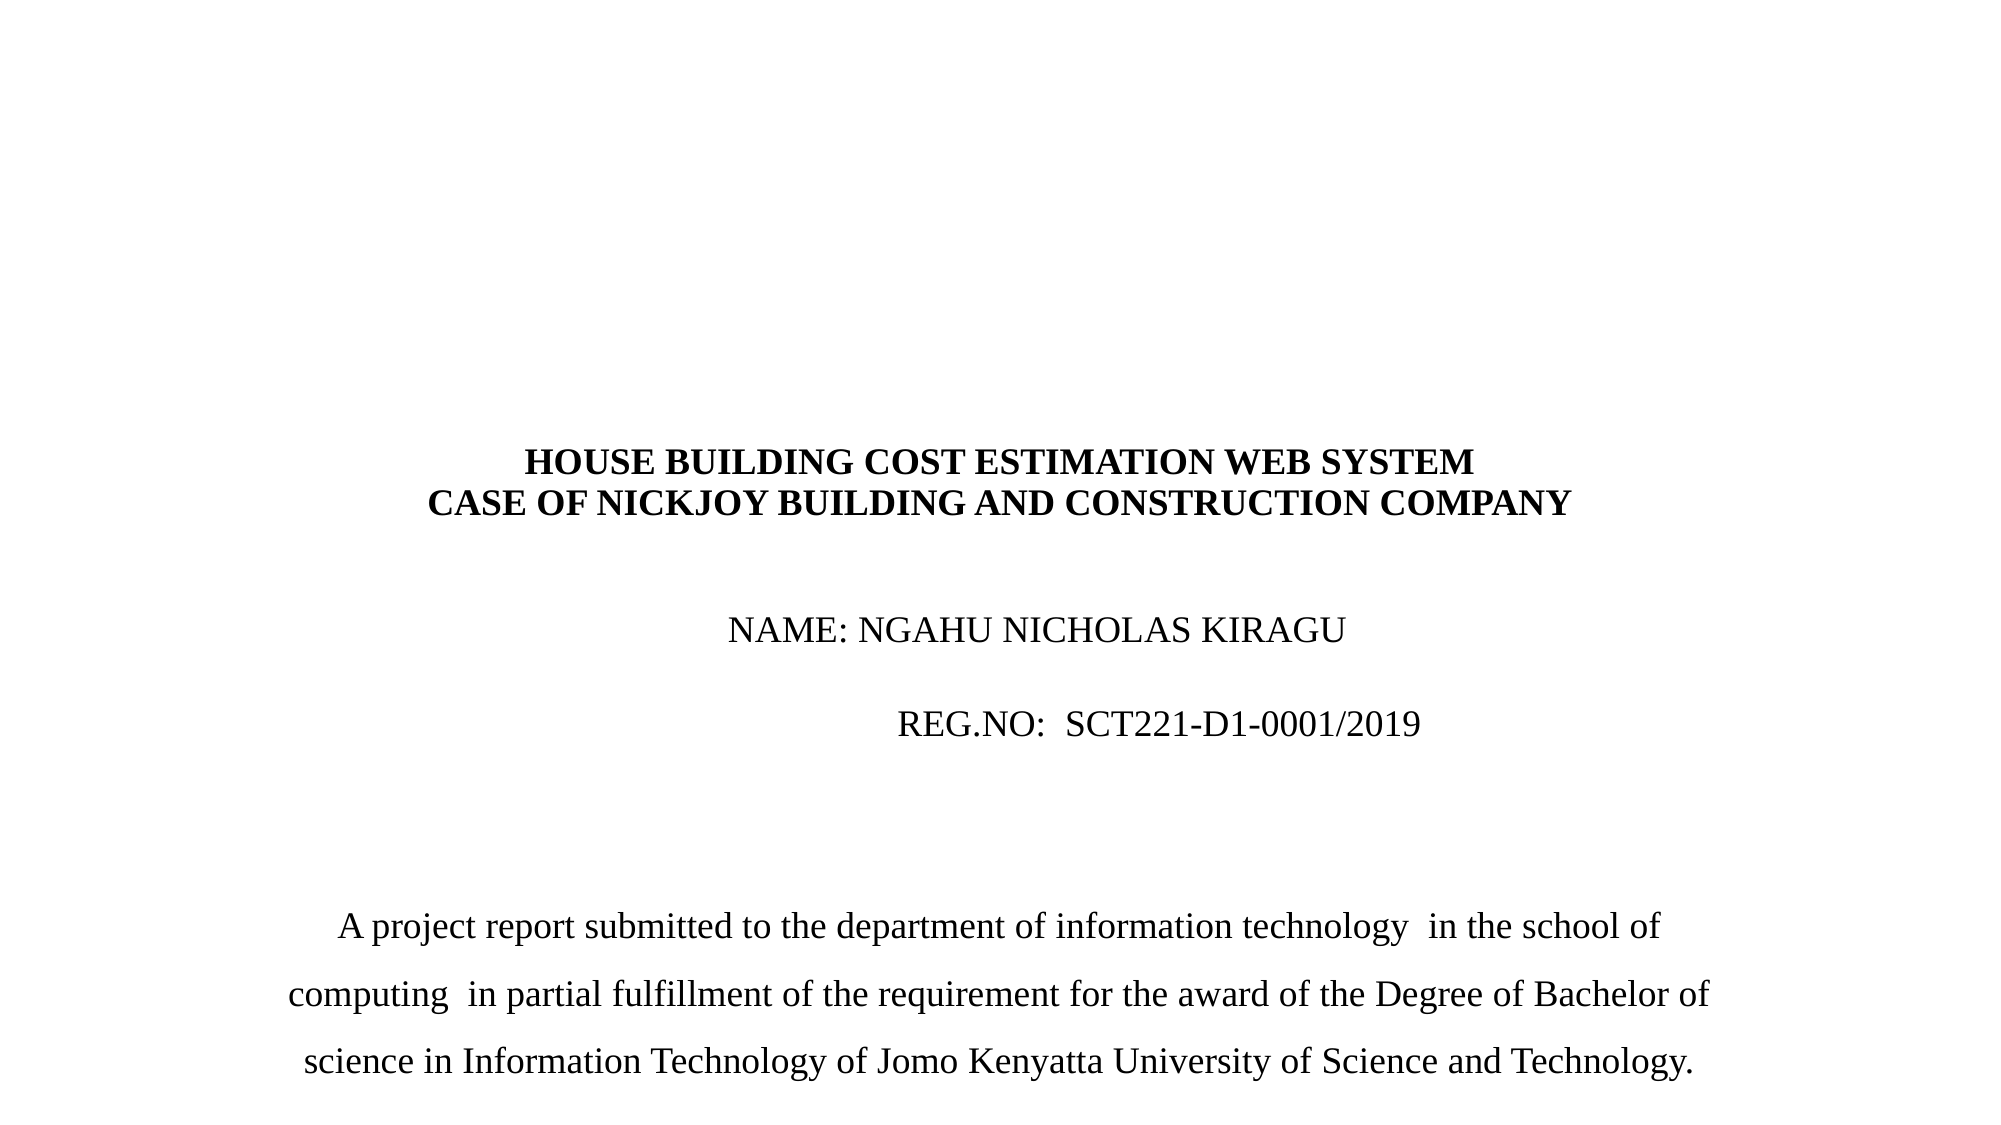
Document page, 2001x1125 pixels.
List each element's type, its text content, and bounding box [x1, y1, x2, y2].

subtitle NAME: NGAHU NICHOLAS KIRAGU REG.NO: SCT221-D1-0001/2019 A project report submitted to the department of information technology in the school of computing in partial fulfillment of the requirement for the award of the Degree of Bachelor of science in Information Technology of Jomo Kenyatta University of Science and Technology. [249, 590, 1750, 1125]
title HOUSE BUILDING COST ESTIMATION WEB SYSTEM CASE OF NICKJOY BUILDING AND CONSTRUCTION COMPANY [249, 184, 1750, 576]
